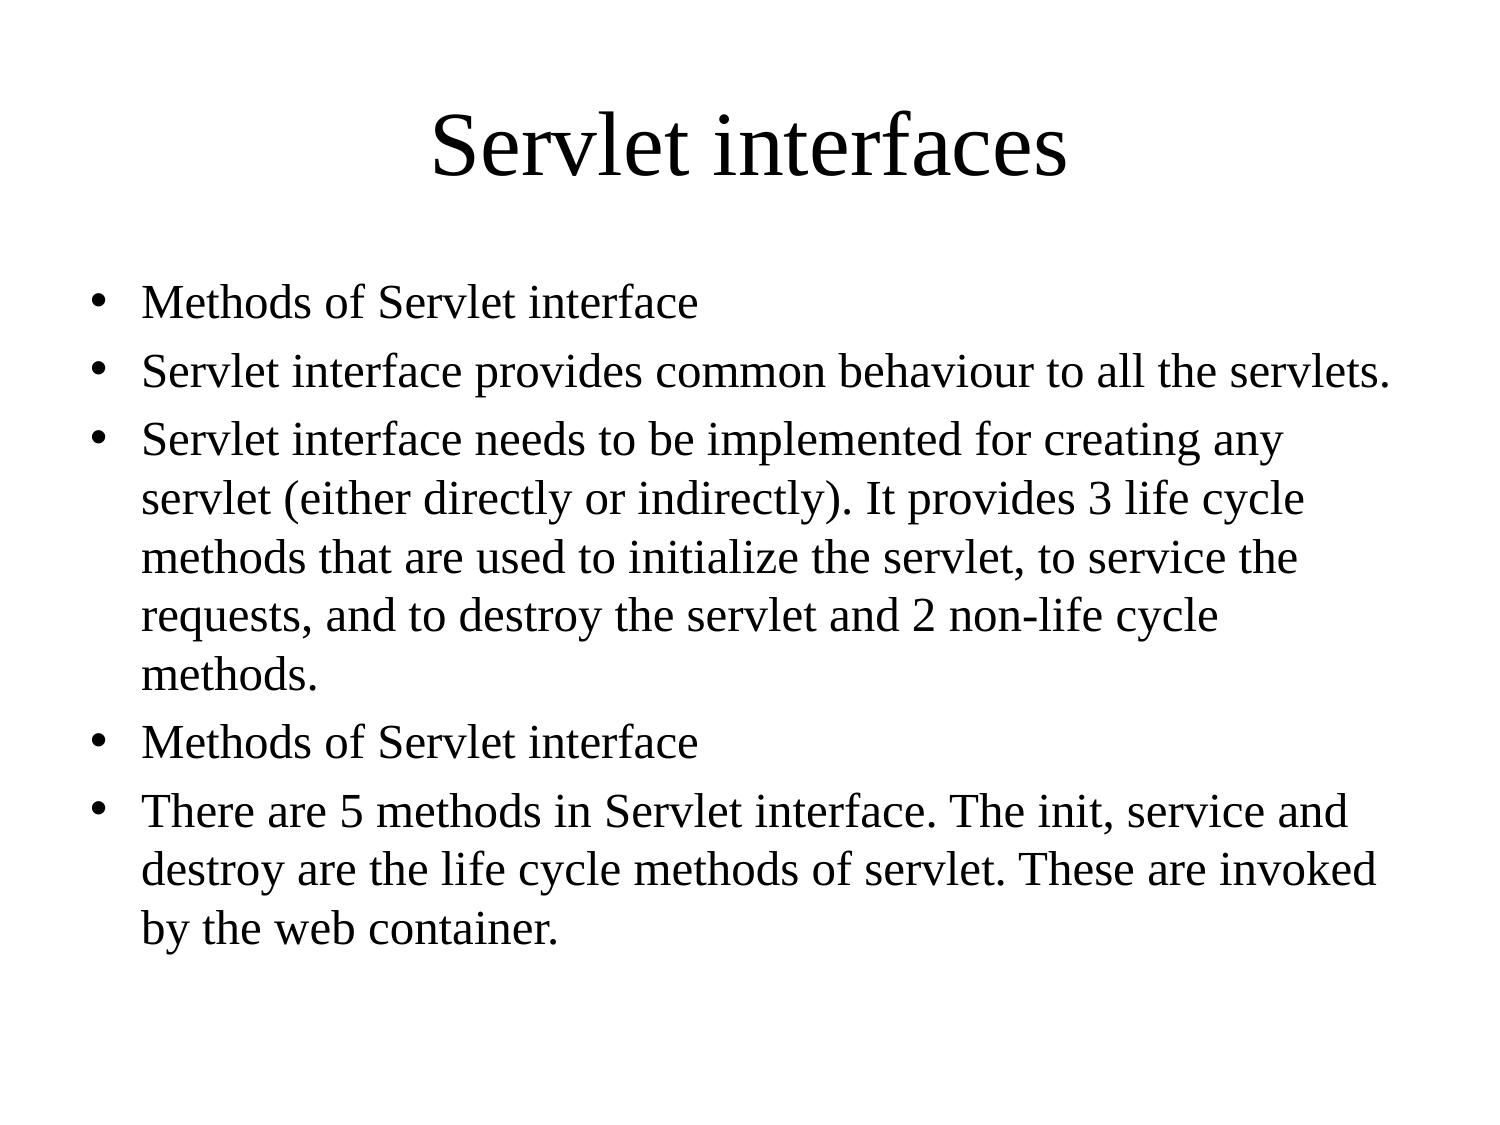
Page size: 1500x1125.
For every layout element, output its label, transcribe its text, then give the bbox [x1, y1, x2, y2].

list Methods of Servlet interface Servlet interface provides common behaviour to all the servlets. Servlet interface needs to be implemented for creating any servlet (either directly or indirectly). It provides 3 life cycle methods that are used to initialize the servlet, to service the requests, and to destroy the servlet and 2 non-life cycle methods. Methods of Servlet interface There are 5 methods in Servlet interface. The init, service and destroy are the life cycle methods of servlet. These are invoked by the web container. [75, 262, 1425, 1005]
title Servlet interfaces [75, 45, 1425, 233]
